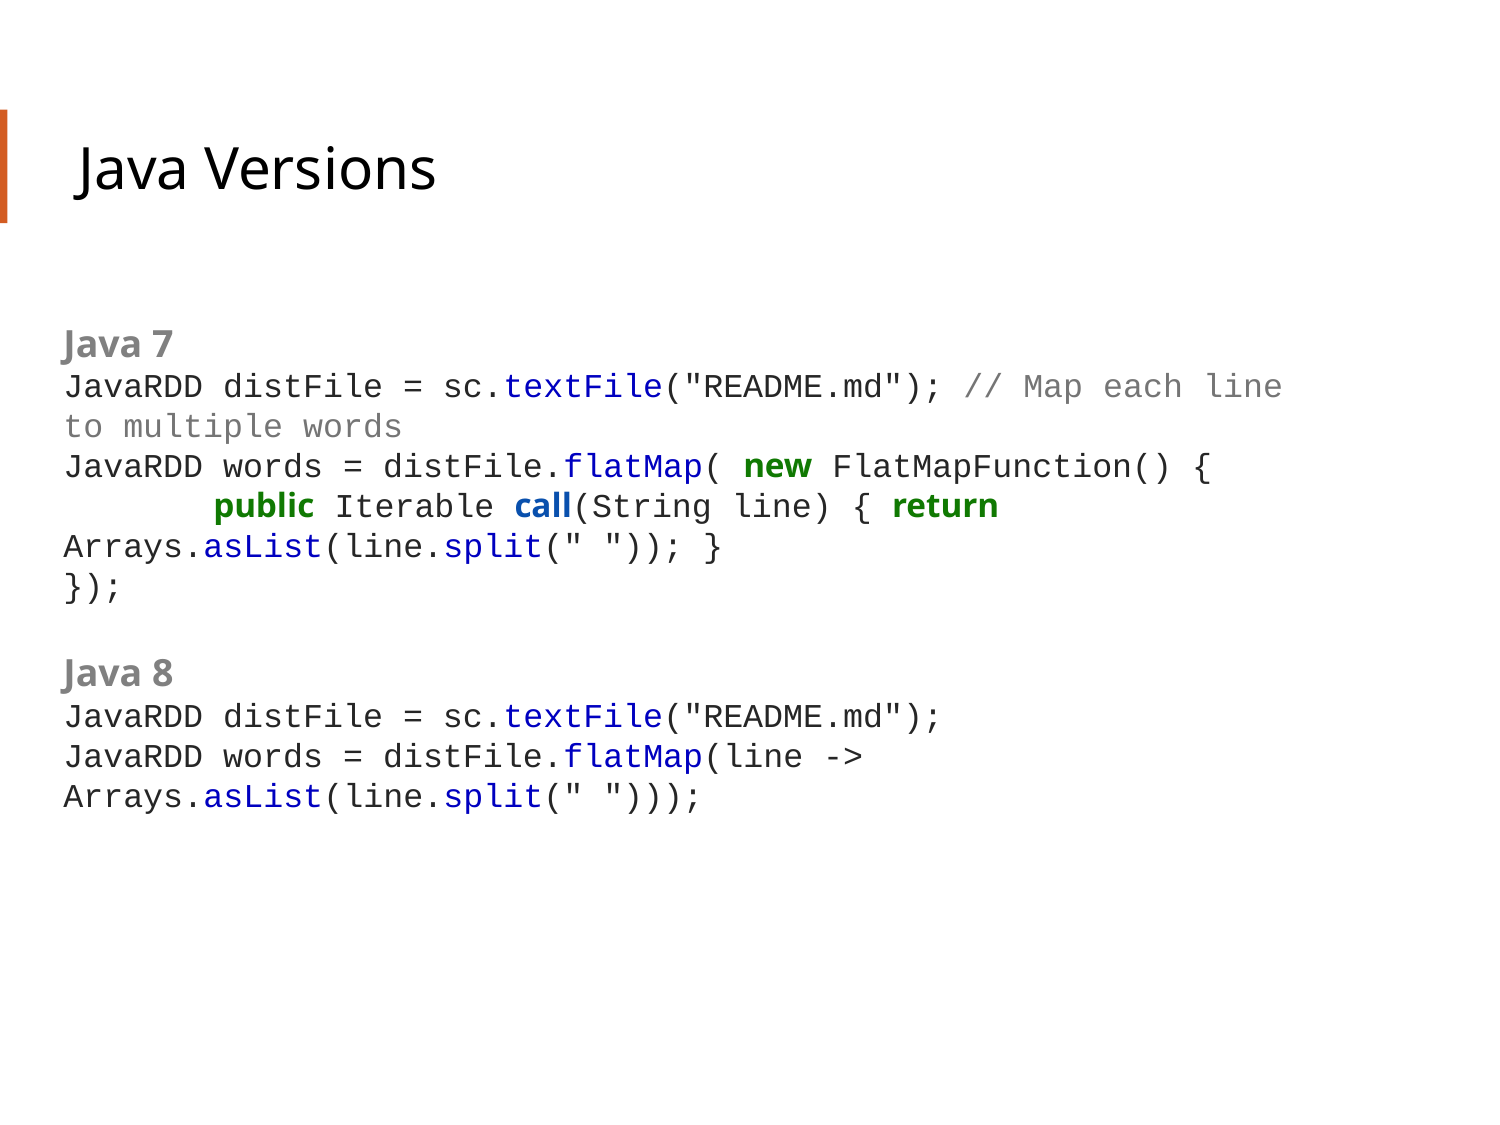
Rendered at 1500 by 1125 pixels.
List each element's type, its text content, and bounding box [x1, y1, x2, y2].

title Java Versions [63, 99, 1283, 234]
text_box Java 7 JavaRDD distFile = sc.textFile("README.md"); // Map each line to multiple words JavaRDD words = distFile.flatMap( new FlatMapFunction() { public Iterable call(String line) { return Arrays.asList(line.split(" ")); } }); Java 8 JavaRDD distFile = sc.textFile("README.md"); JavaRDD words = distFile.flatMap(line -> Arrays.asList(line.split(" "))); [63, 298, 1307, 822]
